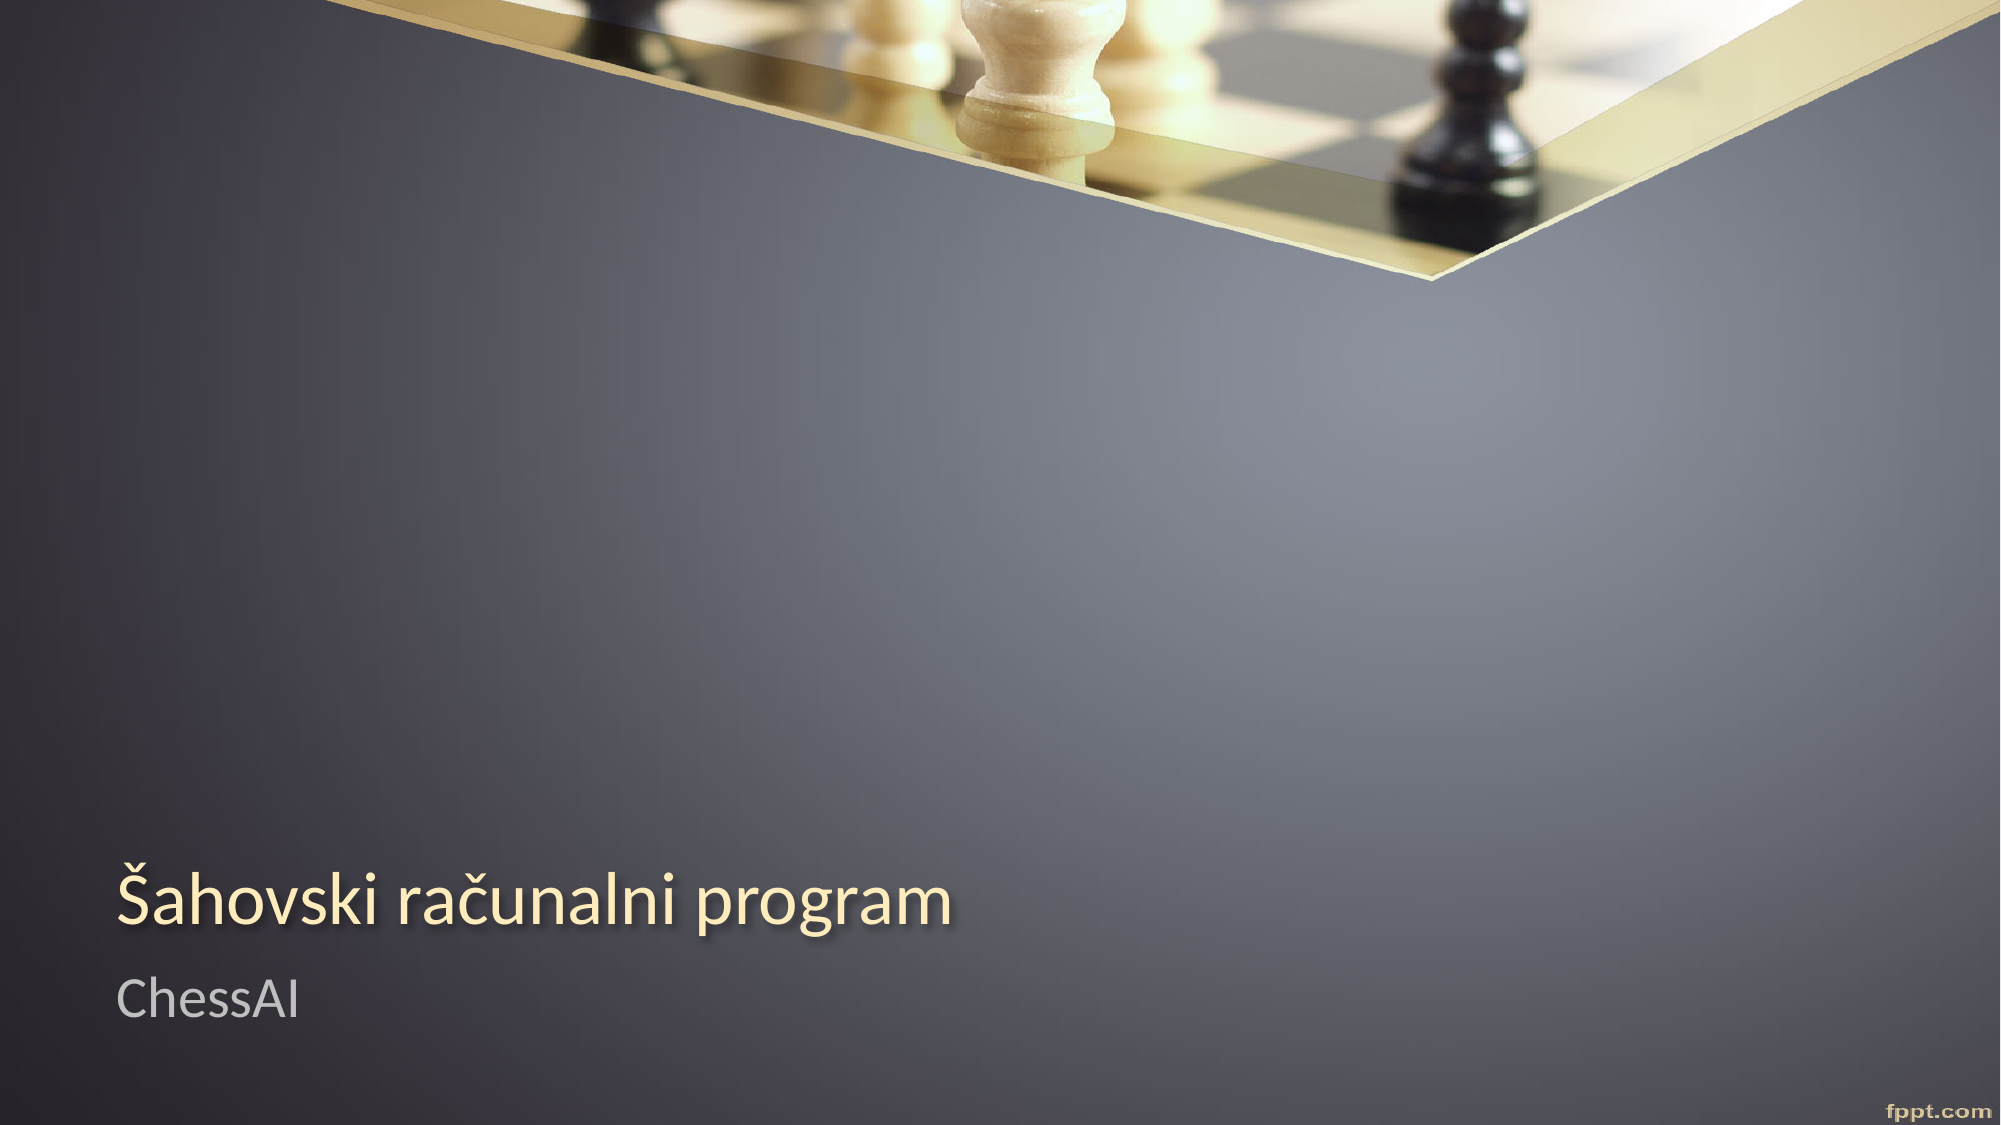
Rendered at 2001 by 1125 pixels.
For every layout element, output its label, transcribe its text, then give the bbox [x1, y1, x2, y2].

title Šahovski računalni program [101, 813, 1802, 977]
picture [0, 0, 2001, 1125]
subtitle ChessAI [101, 951, 1502, 1089]
